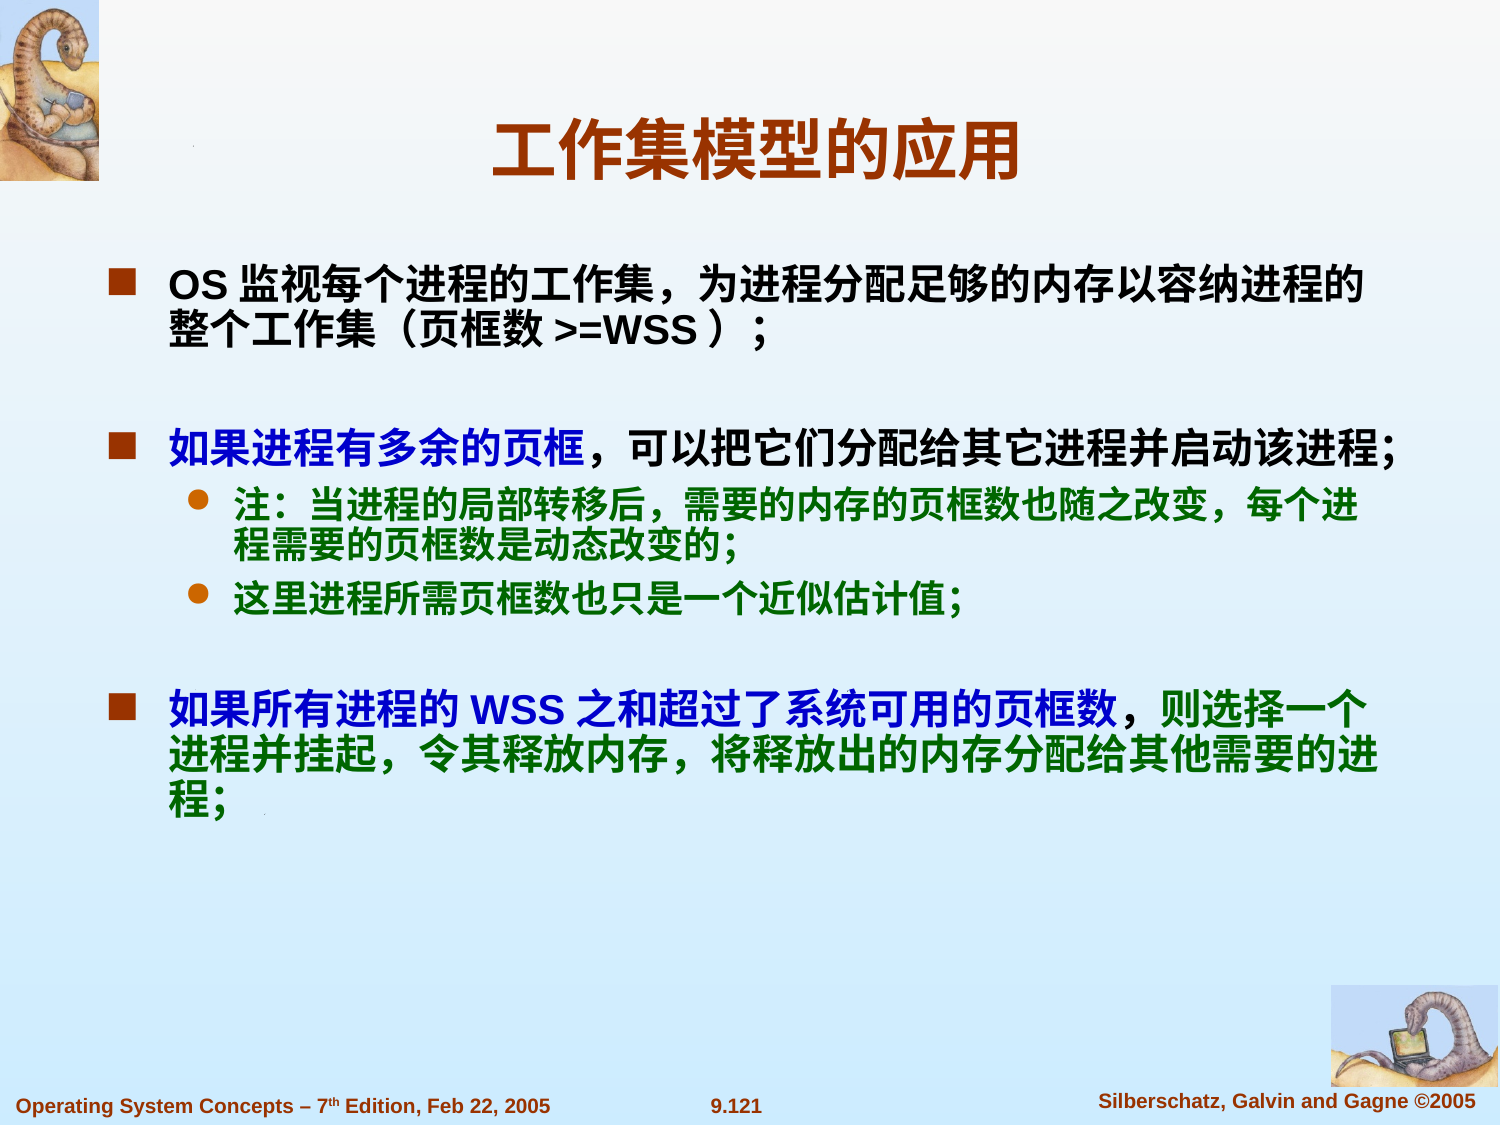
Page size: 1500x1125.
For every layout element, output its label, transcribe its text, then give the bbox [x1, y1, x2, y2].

picture [0, 0, 99, 181]
list OS监视每个进程的工作集，为进程分配足够的内存以容纳进程的整个工作集（页框数>=WSS）； 如果进程有多余的页框，可以把它们分配给其它进程并启动该进程； 注：当进程的局部转移后，需要的内存的页框数也随之改变，每个进程需要的页框数是动态改变的； 这里进程所需页框数也只是一个近似估计值； 如果所有进程的WSS之和超过了系统可用的页框数，则选择一个进程并挂起，令其释放内存，将释放出的内存分配给其他需要的进程； [96, 256, 1408, 921]
picture [1331, 985, 1498, 1087]
title 工作集模型的应用 [194, 56, 1322, 196]
